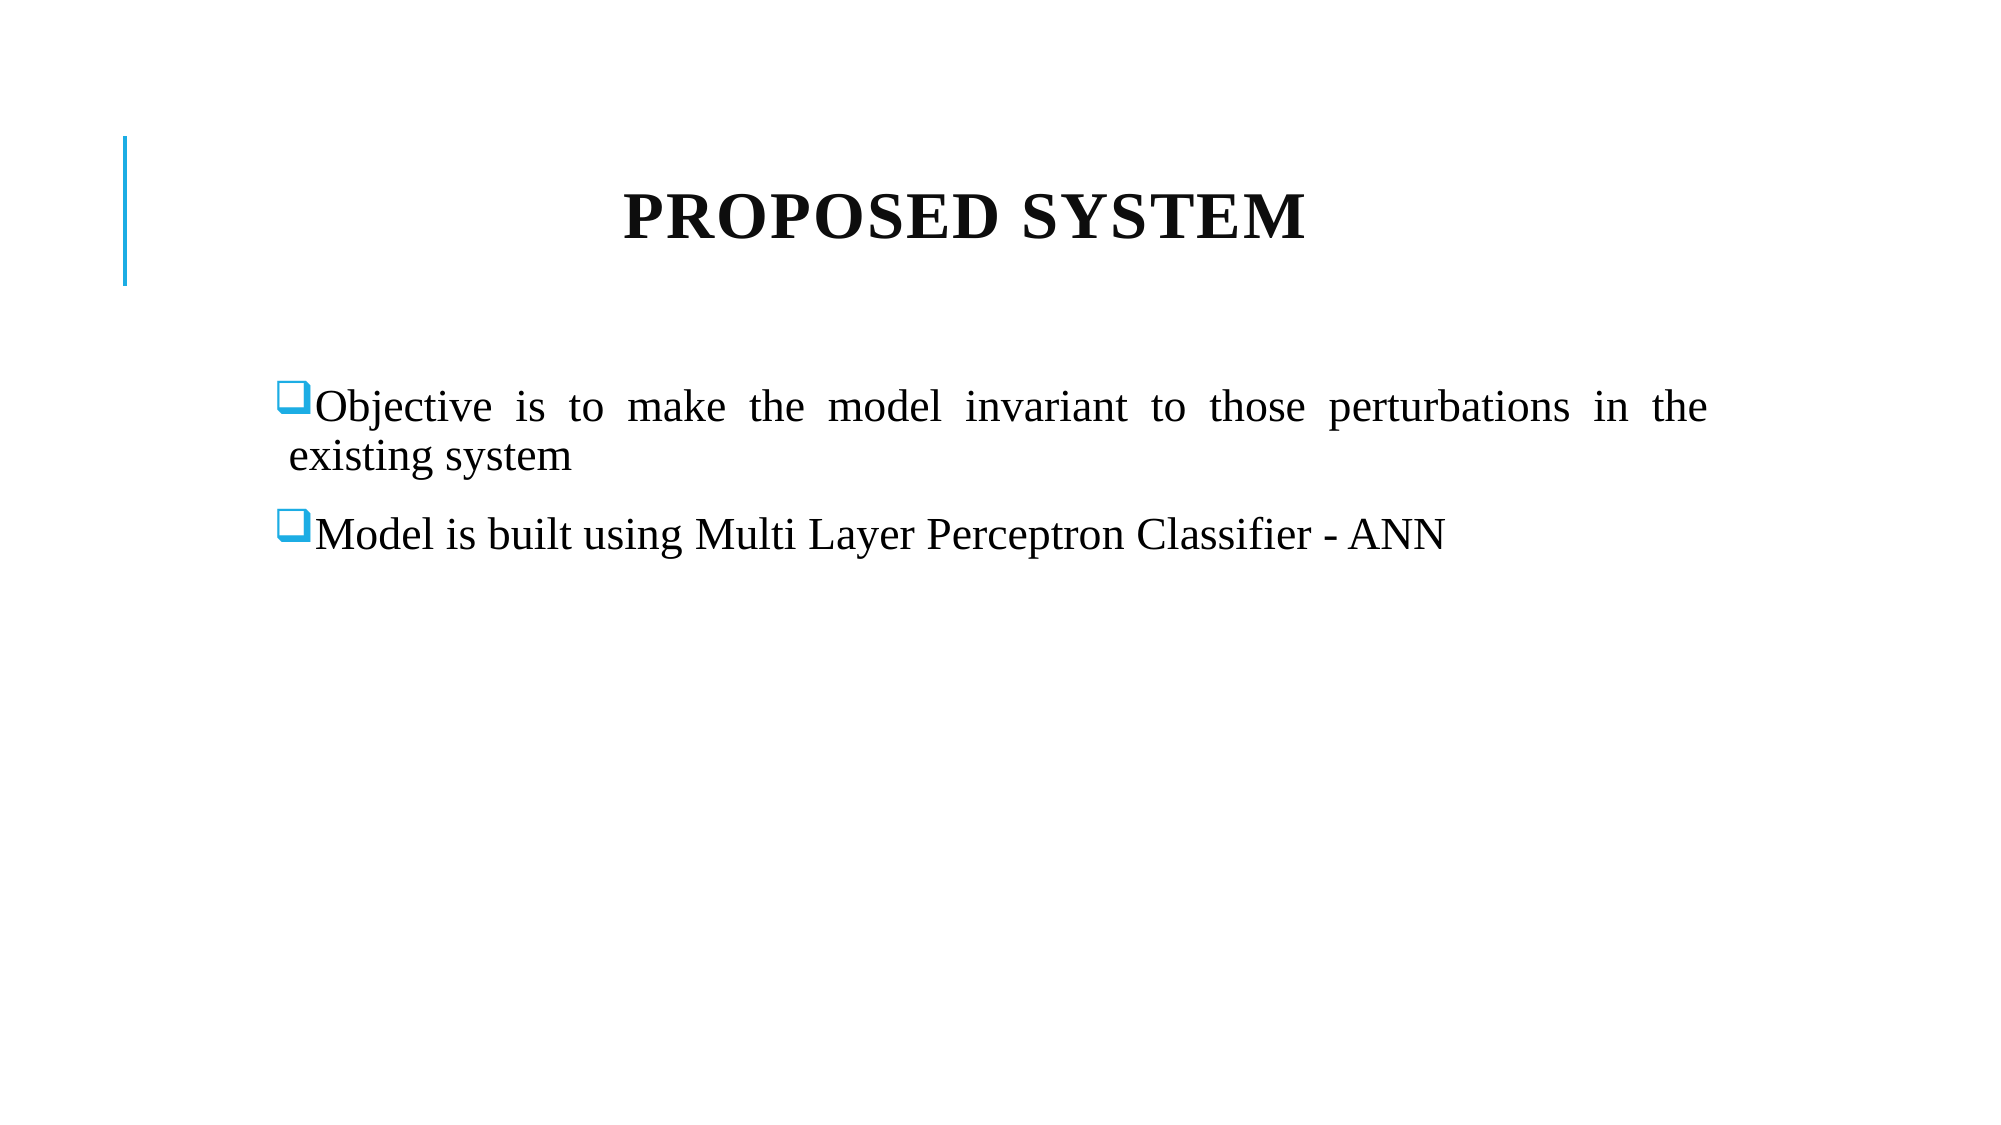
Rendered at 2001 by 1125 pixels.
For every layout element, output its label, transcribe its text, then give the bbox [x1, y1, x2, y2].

text_box Objective is to make the model invariant to those perturbations in the existing system Model is built using Multi Layer Perceptron Classifier - ANN [265, 290, 1717, 1021]
title Proposed System [168, 96, 1763, 342]
